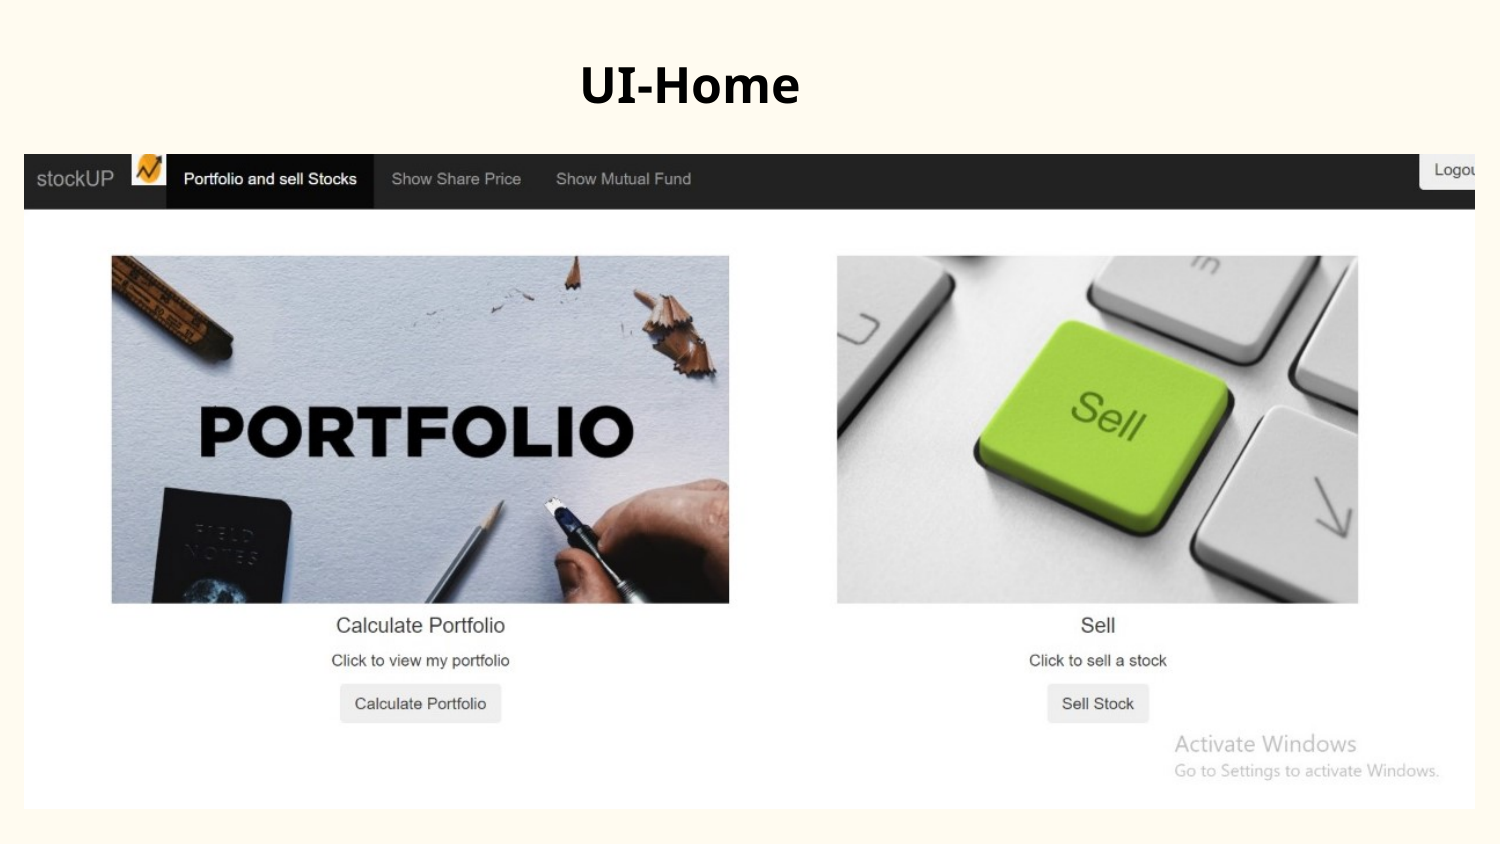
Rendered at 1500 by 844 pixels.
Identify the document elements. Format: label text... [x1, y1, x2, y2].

picture [24, 154, 1476, 809]
text_box UI-Home [564, 38, 935, 129]
